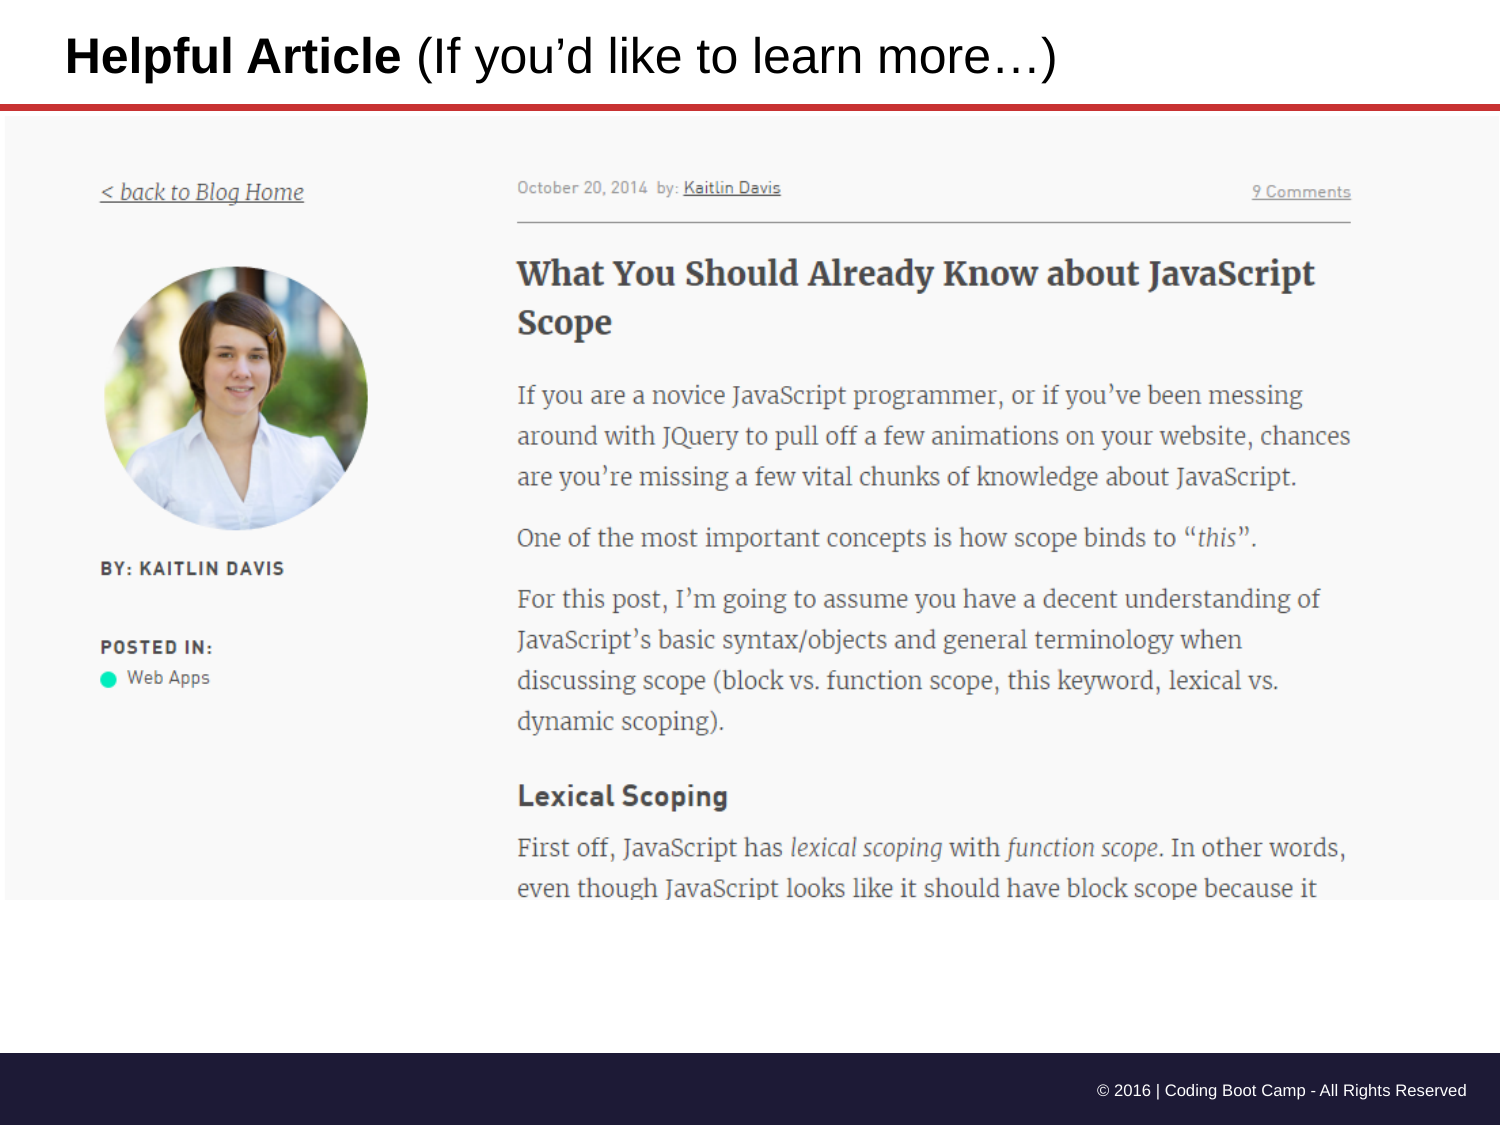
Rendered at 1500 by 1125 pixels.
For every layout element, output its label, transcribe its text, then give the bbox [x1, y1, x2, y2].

picture [4, 116, 1499, 900]
text_box Helpful Article (If you’d like to learn more…) [50, 16, 1500, 91]
